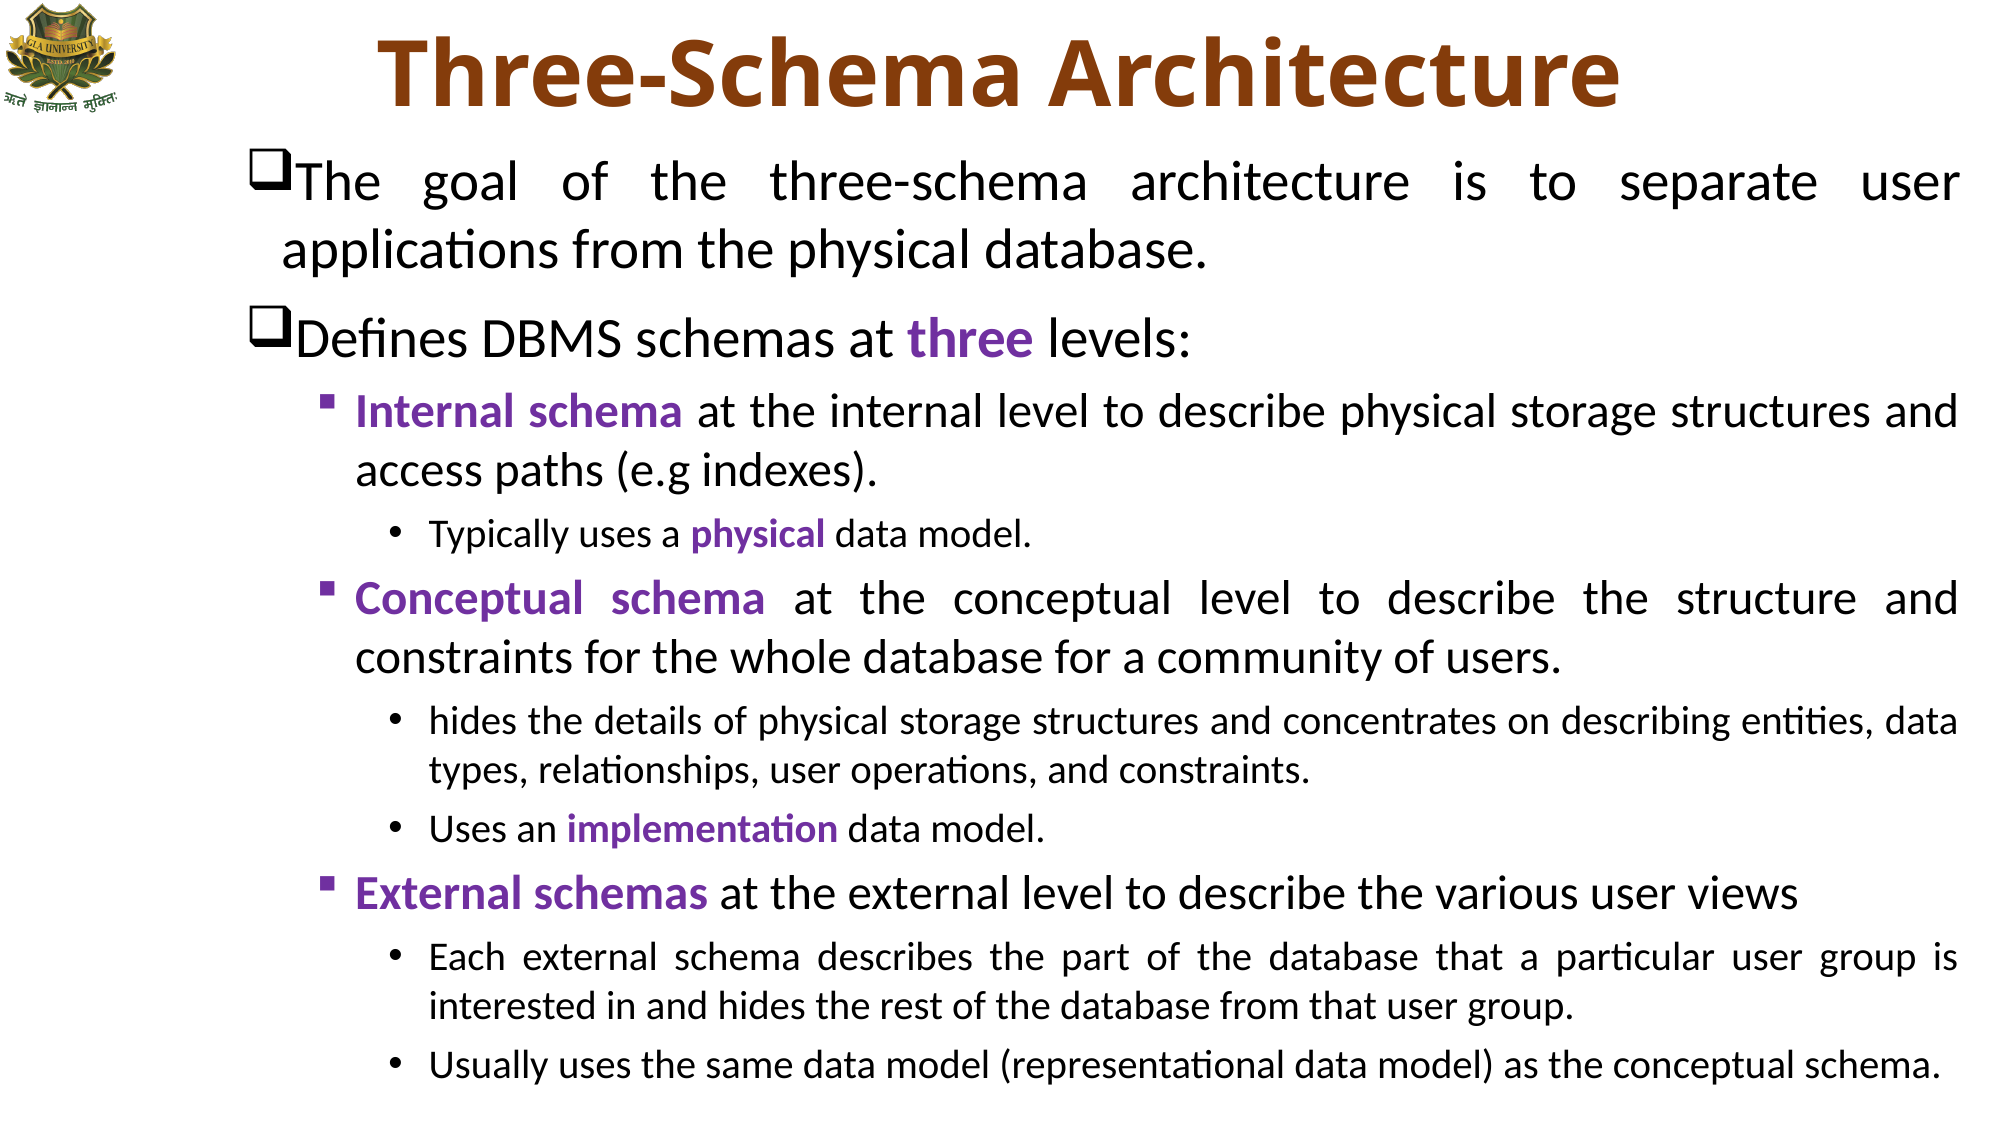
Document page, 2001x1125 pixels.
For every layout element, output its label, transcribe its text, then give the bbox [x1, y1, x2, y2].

picture [4, 3, 117, 113]
title Three-Schema Architecture [137, 0, 1863, 153]
list The goal of the three-schema architecture is to separate user applications from the physical database. Defines DBMS schemas at three levels: Internal schema at the internal level to describe physical storage structures and access paths (e.g indexes). Typically uses a physical data model. Conceptual schema at the conceptual level to describe the structure and constraints for the whole database for a community of users. hides the details of physical storage structures and concentrates on describing entities, data types, relationships, user operations, and constraints. Uses an implementation data model. External schemas at the external level to describe the various user views Each external schema describes the part of the database that a particular user group is interested in and hides the rest of the database from that user group. Usually uses the same data model (representational data model) as the conceptual schema. [230, 135, 1977, 1107]
